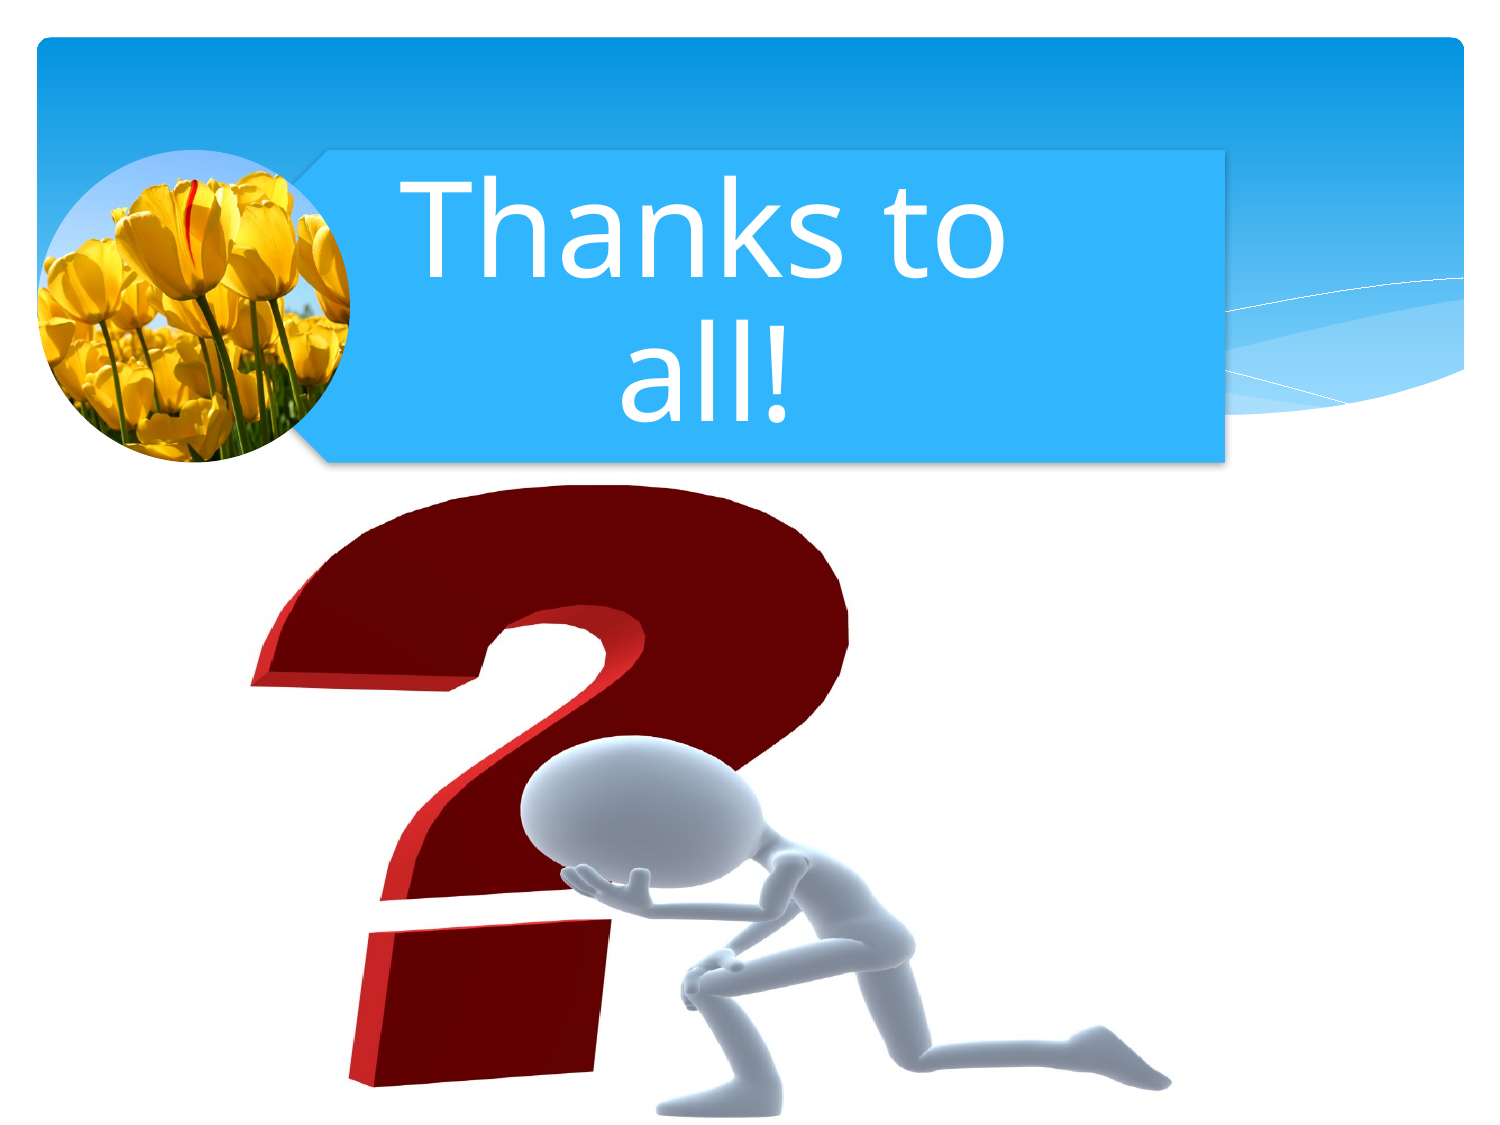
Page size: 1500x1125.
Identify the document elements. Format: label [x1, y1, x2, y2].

text_box [791, 205, 841, 278]
text_box [769, 405, 785, 422]
text_box [37, 149, 349, 463]
list [240, 474, 1187, 1125]
text_box [485, 176, 544, 276]
text_box [938, 205, 1003, 278]
text_box [885, 190, 927, 278]
text_box [623, 349, 680, 422]
text_box [563, 205, 620, 278]
text_box [737, 320, 748, 420]
text_box [401, 182, 471, 276]
text_box [702, 320, 713, 420]
text_box [725, 176, 781, 276]
text_box [770, 326, 783, 394]
text_box [643, 205, 702, 276]
